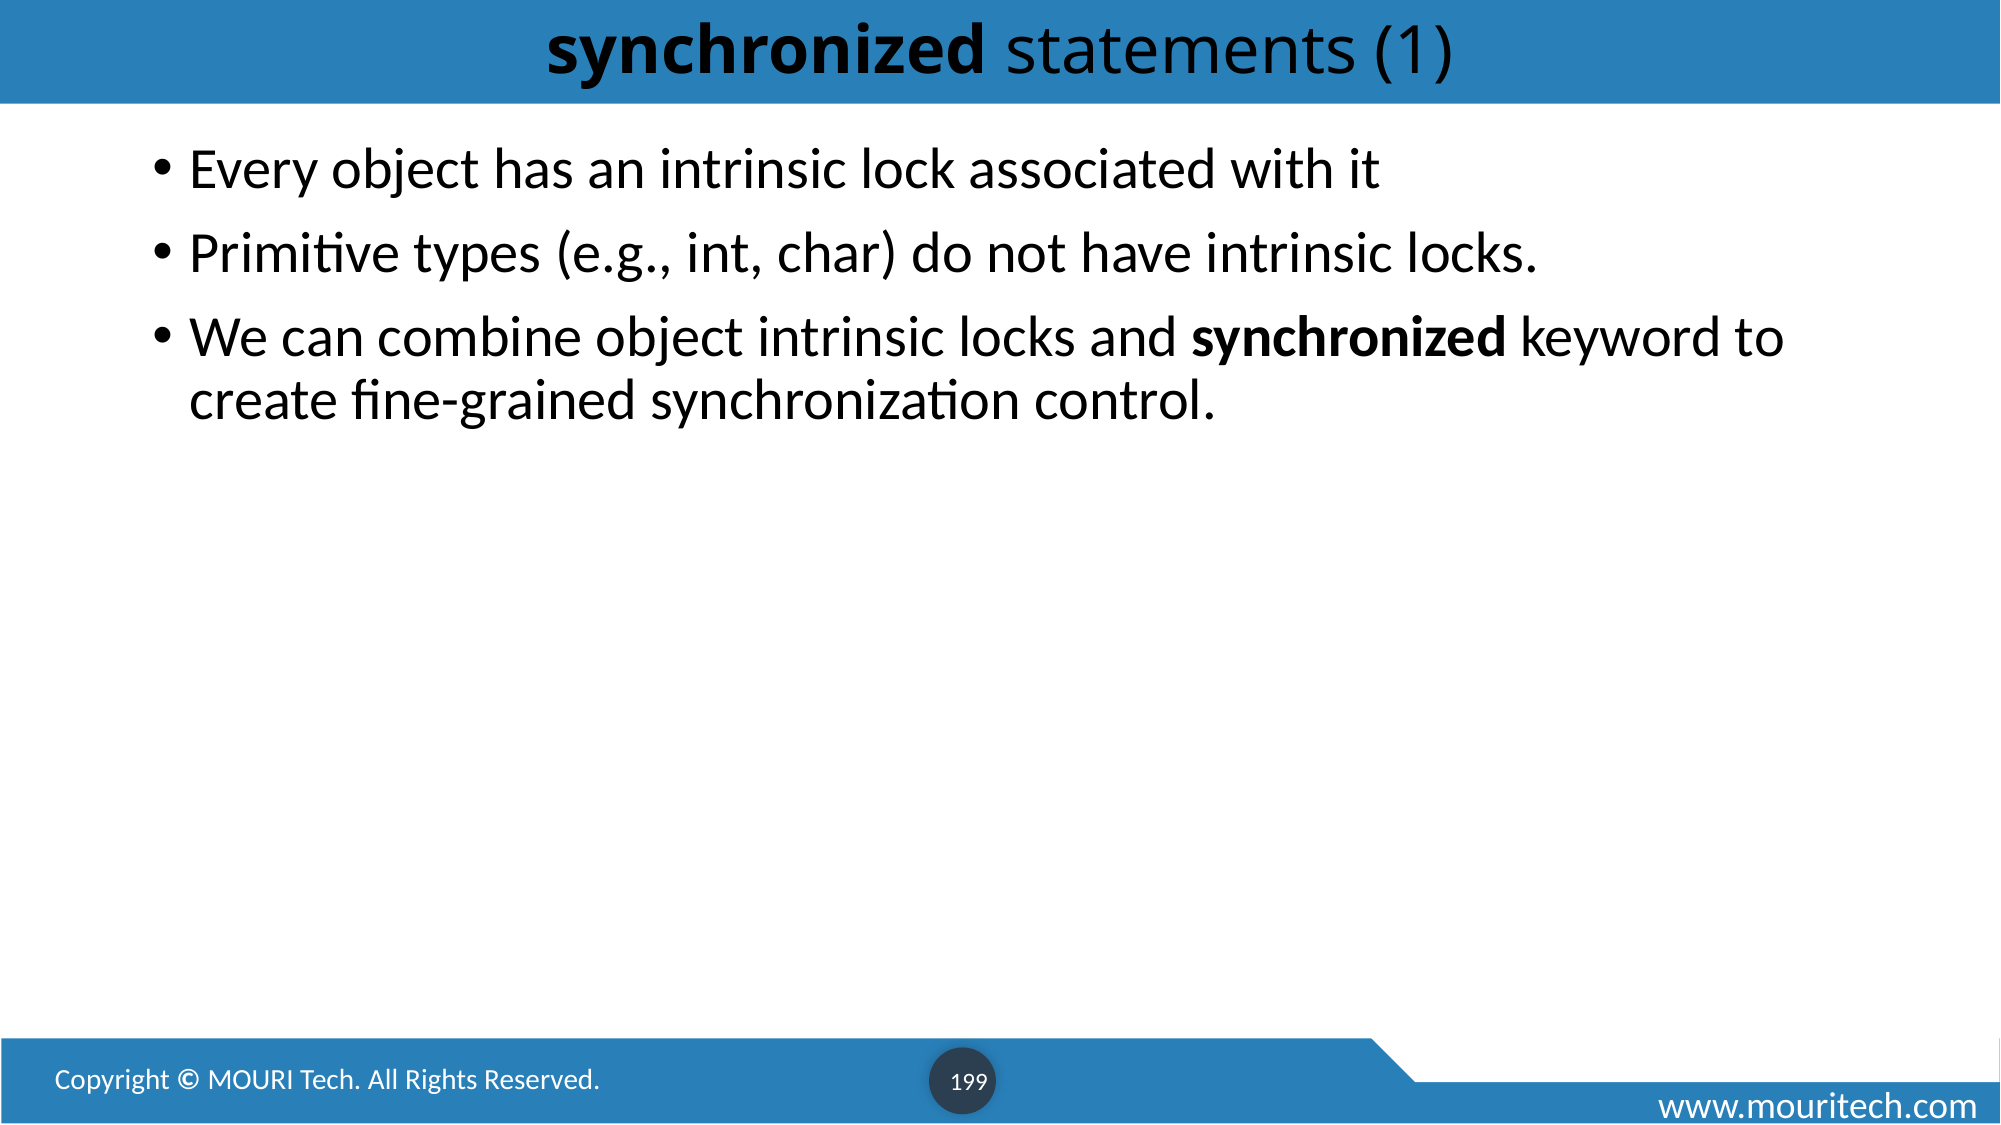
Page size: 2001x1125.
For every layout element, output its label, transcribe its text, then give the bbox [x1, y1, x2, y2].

list Every object has an intrinsic lock associated with it Primitive types (e.g., int, char) do not have intrinsic locks. We can combine object intrinsic locks and synchronized keyword to create fine-grained synchronization control. [137, 130, 1863, 1014]
title synchronized statements (1) [0, 0, 2000, 104]
slide_number 199 [931, 1051, 1007, 1111]
